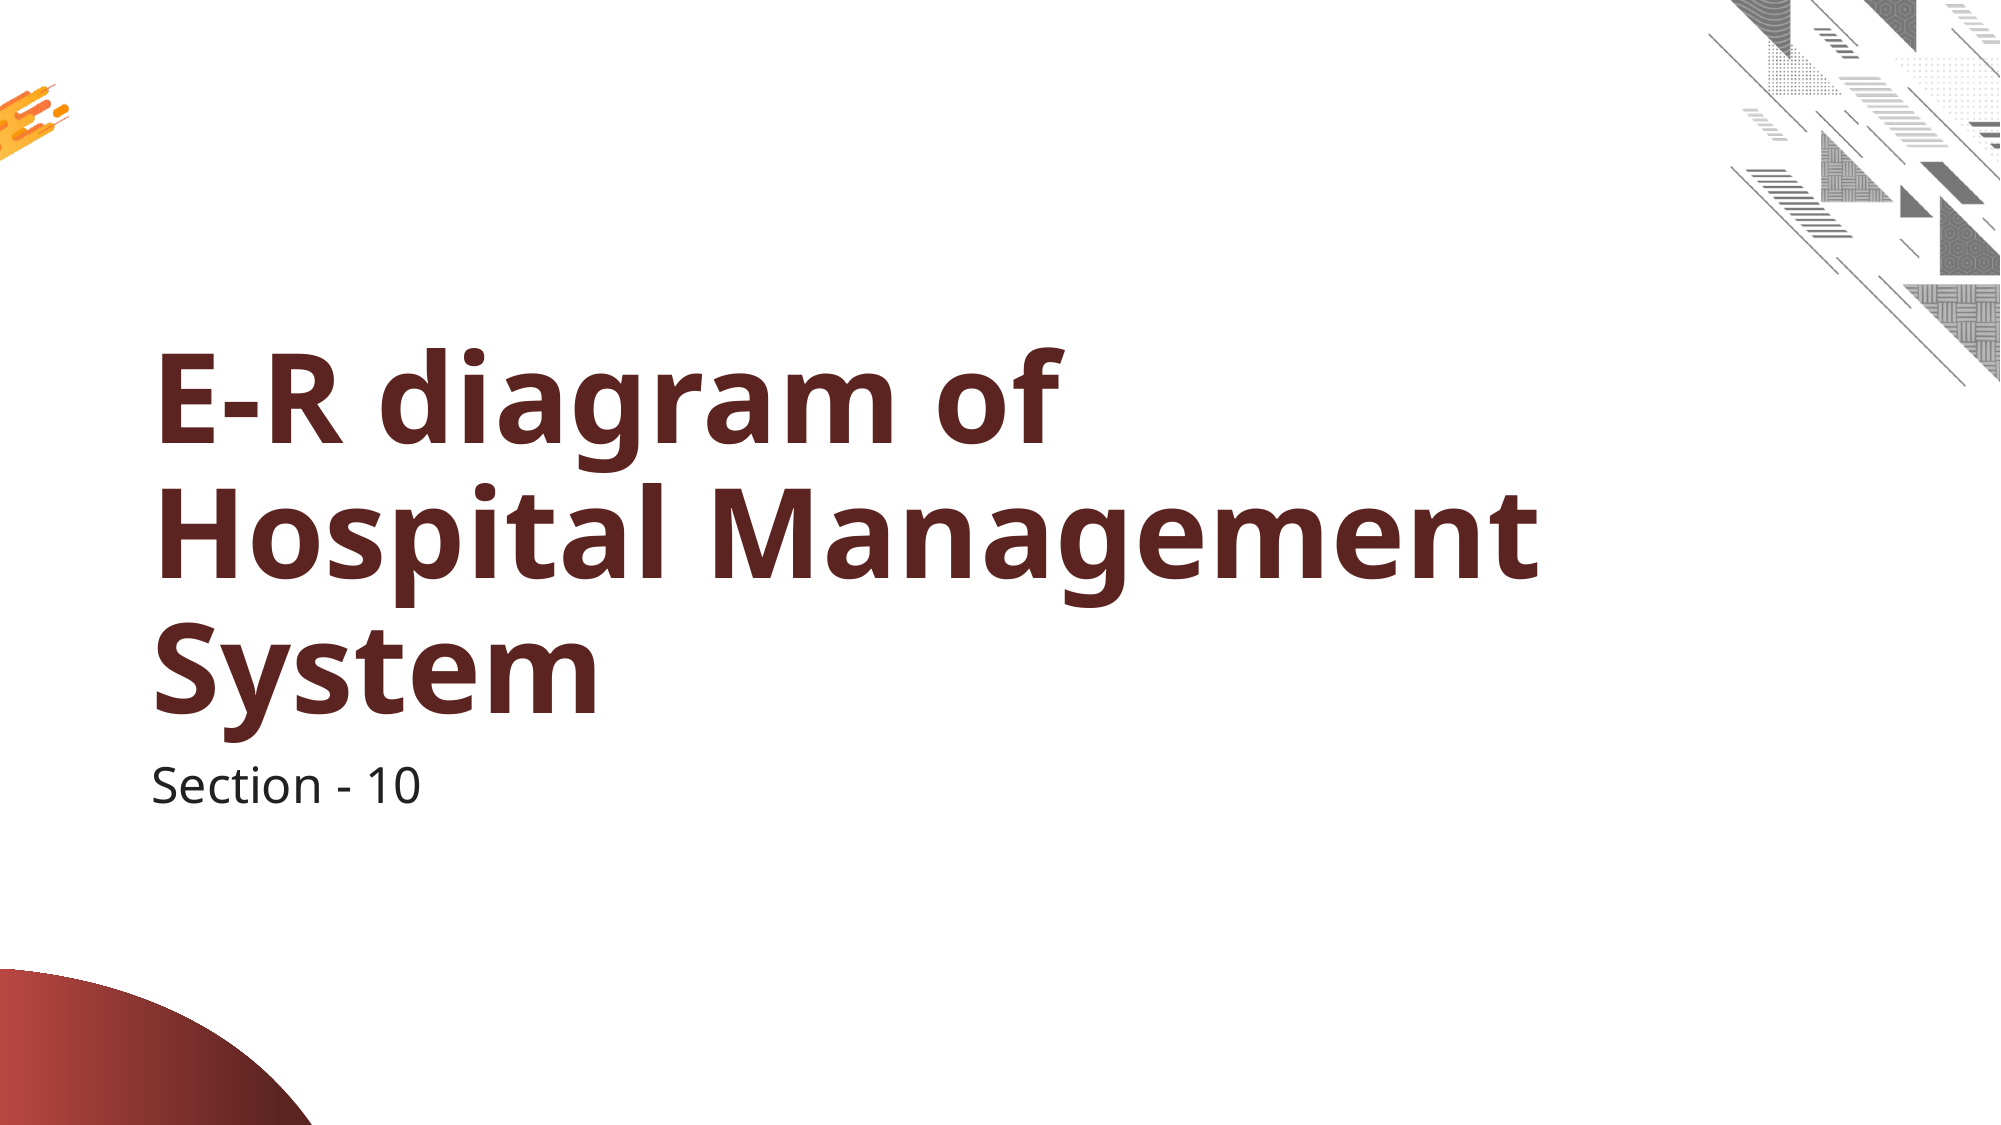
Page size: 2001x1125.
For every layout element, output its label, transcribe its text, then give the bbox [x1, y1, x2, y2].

list Section - 10 [136, 752, 1862, 999]
picture [0, 65, 90, 193]
title E-R diagram of Hospital Management System [136, 280, 1862, 749]
